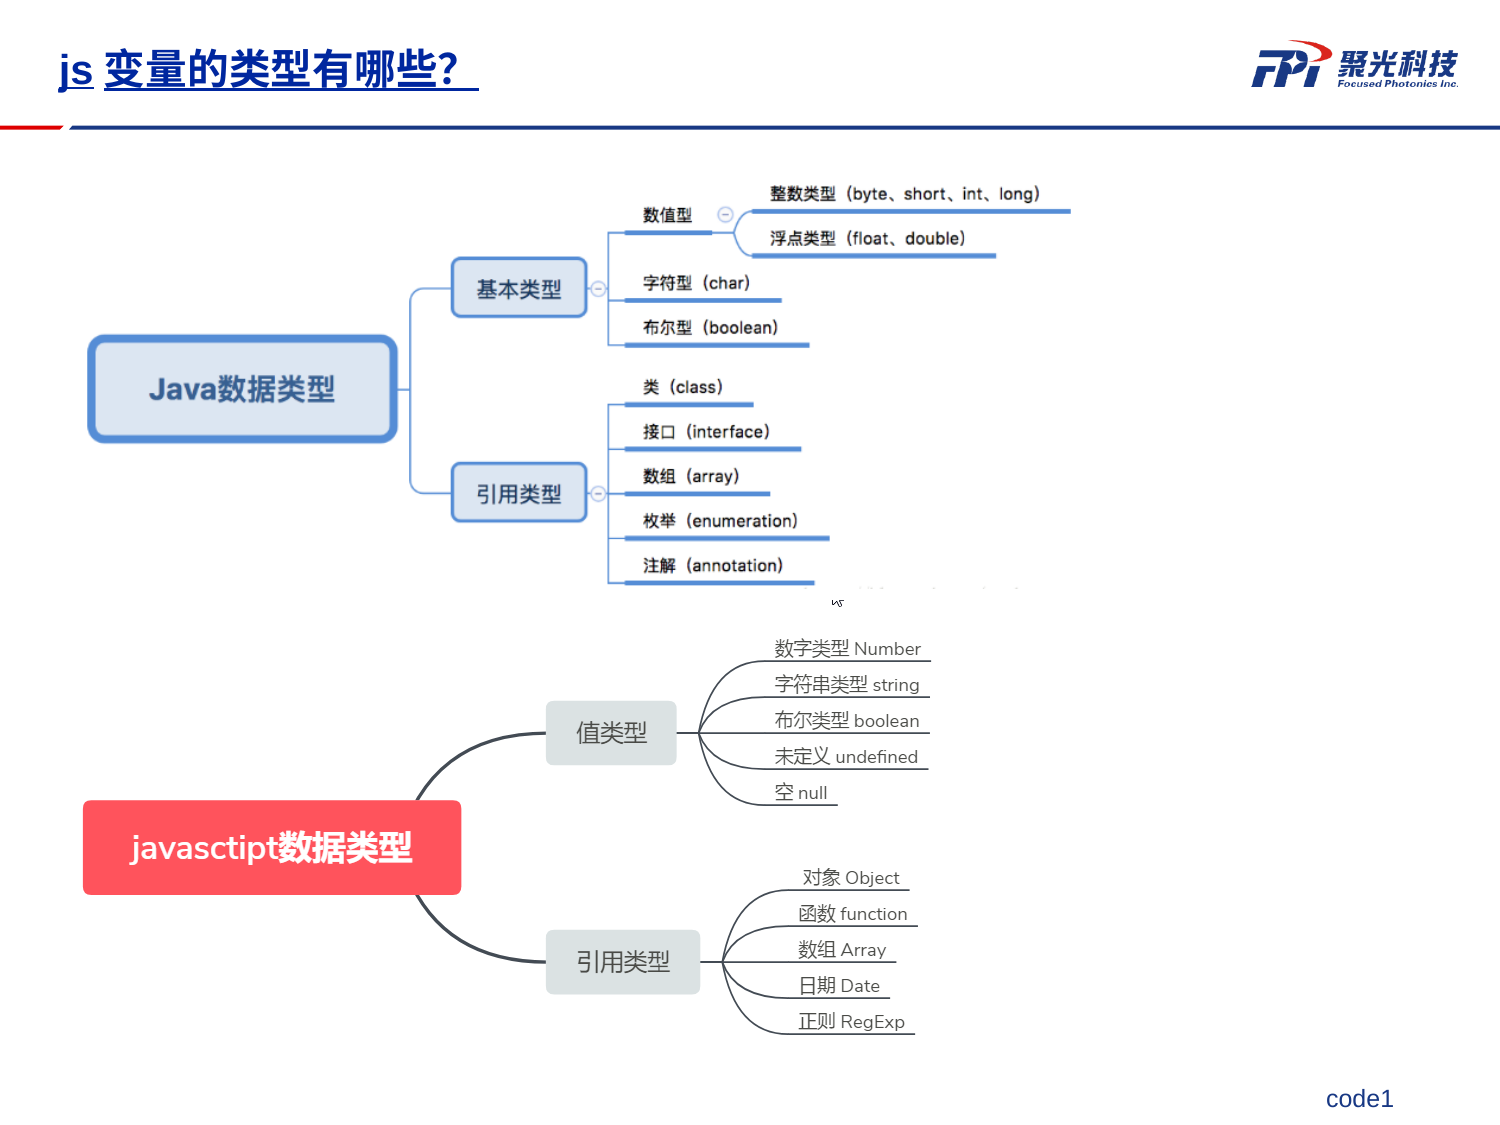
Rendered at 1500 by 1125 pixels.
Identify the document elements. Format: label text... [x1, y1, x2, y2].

picture [1251, 40, 1458, 87]
slide_number code1 [1221, 1074, 1499, 1125]
title js变量的类型有哪些？ [59, 29, 1211, 107]
picture [79, 599, 950, 1055]
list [79, 131, 1084, 590]
